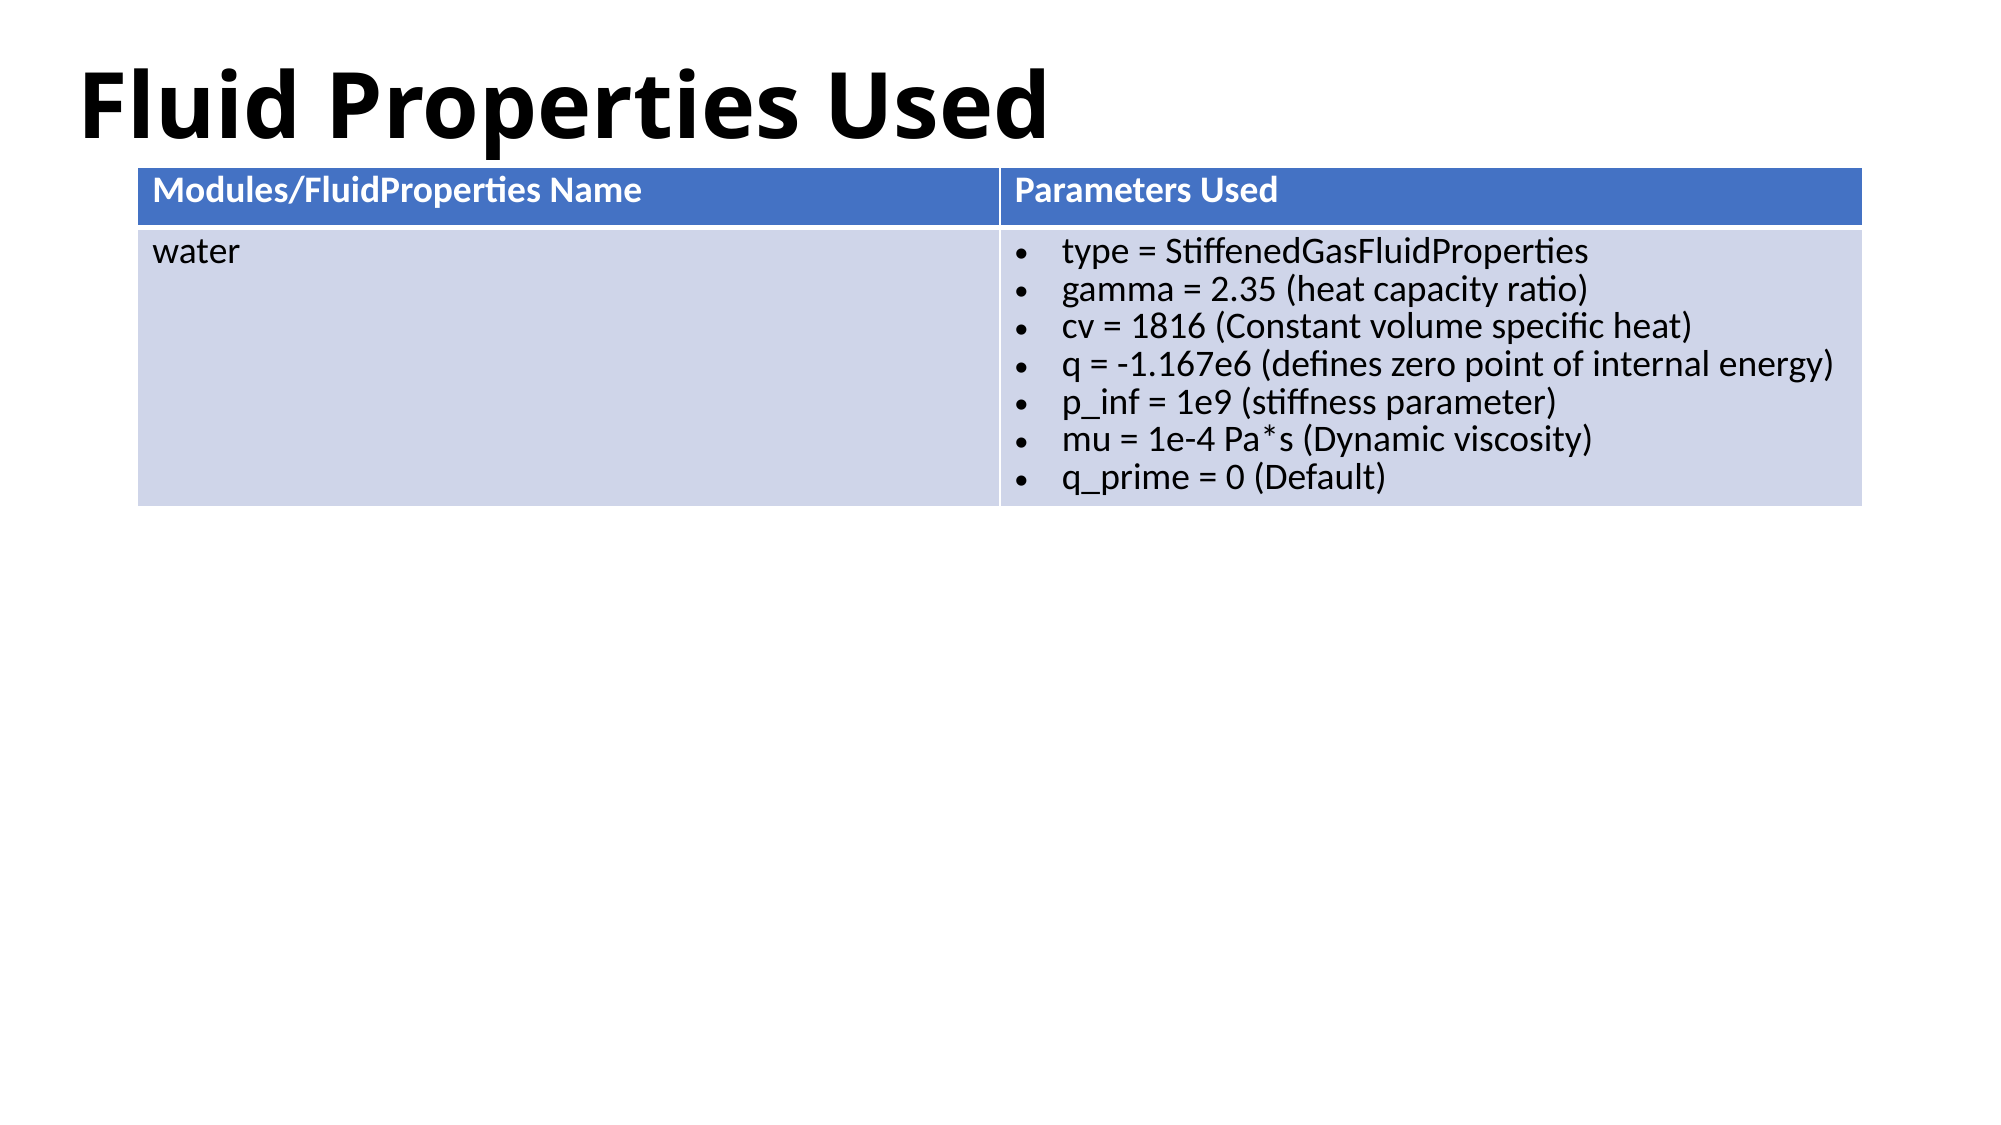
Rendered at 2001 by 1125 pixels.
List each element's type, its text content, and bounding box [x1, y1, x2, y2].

title Fluid Properties Used [62, 0, 1788, 218]
table_cell type = StiffenedGasFluidProperties gamma = 2.35 (heat capacity ratio) cv = 1816 (Constant volume specific heat) q = -1.167e6 (defines zero point of internal energy) p_inf = 1e9 (stiffness parameter) mu = 1e-4 Pa*s (Dynamic viscosity) q_prime = 0 (Default) [1001, 230, 1862, 506]
table_header Parameters Used [1001, 168, 1862, 225]
table_header Modules/FluidProperties Name [138, 168, 999, 225]
table_cell water [138, 230, 999, 506]
